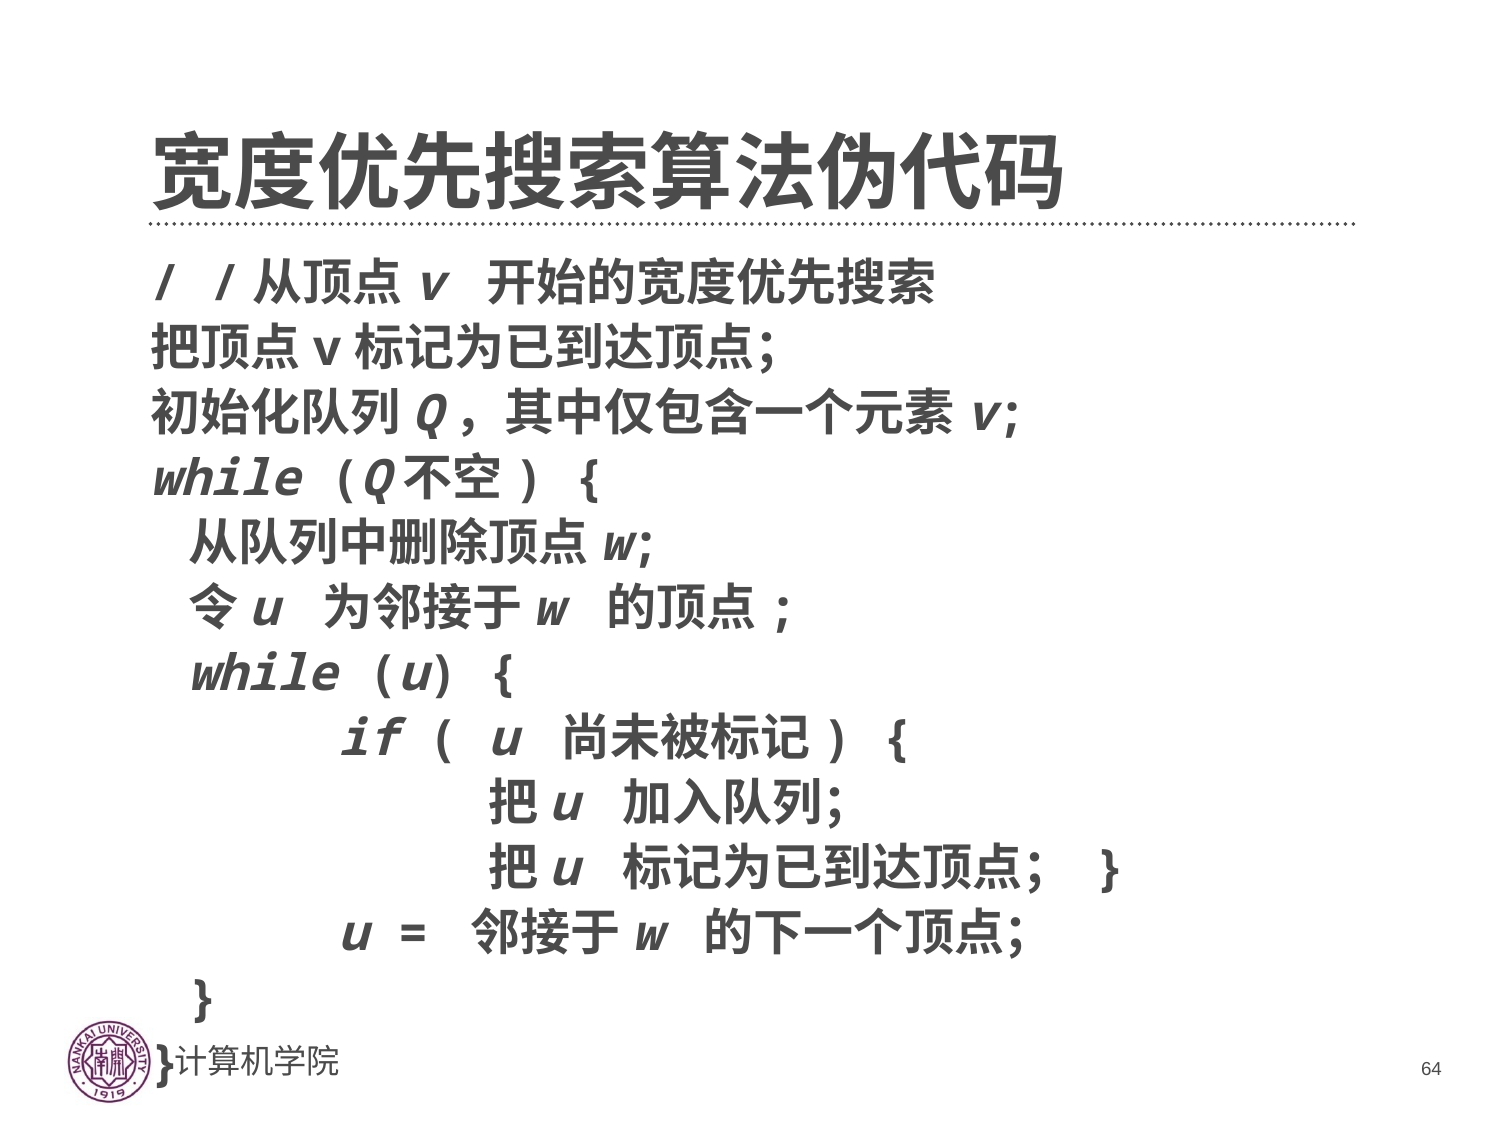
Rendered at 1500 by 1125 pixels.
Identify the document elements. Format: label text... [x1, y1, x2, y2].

list / /从顶点v 开始的宽度优先搜索 把顶点v标记为已到达顶点； 初始化队列Q，其中仅包含一个元素v; while (Q不空) { 从队列中删除顶点w; 令u 为邻接于w 的顶点; while (u) { if ( u 尚未被标记) { 把u 加入队列； 把u 标记为已到达顶点； } u = 邻接于w 的下一个顶点； } } [150, 250, 1360, 1001]
picture [64, 1017, 154, 1106]
title 宽度优先搜索算法伪代码 [150, 82, 1360, 221]
slide_number 64 [1308, 1048, 1458, 1093]
